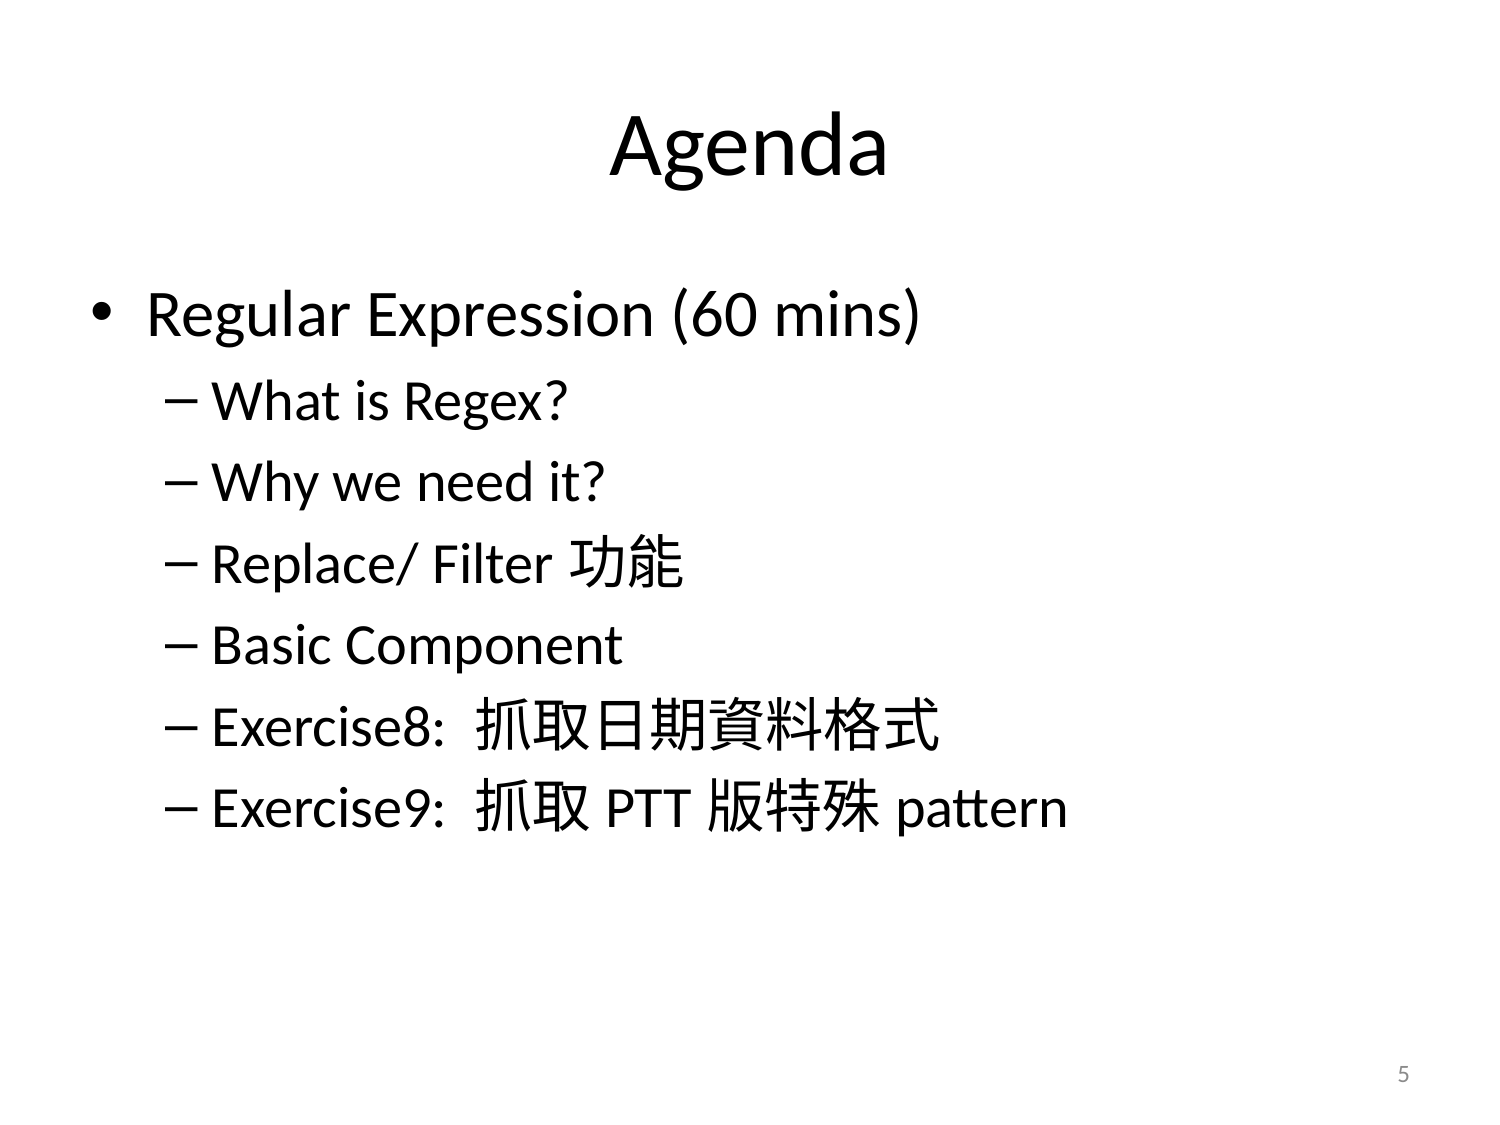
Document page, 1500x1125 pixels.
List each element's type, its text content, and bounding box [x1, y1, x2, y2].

list Regular Expression (60 mins) What is Regex? Why we need it? Replace/ Filter功能 Basic Component Exercise8: 抓取日期資料格式 Exercise9: 抓取PTT版特殊pattern [75, 262, 1425, 1005]
slide_number 5 [1074, 1042, 1425, 1103]
title Agenda [75, 45, 1425, 233]
